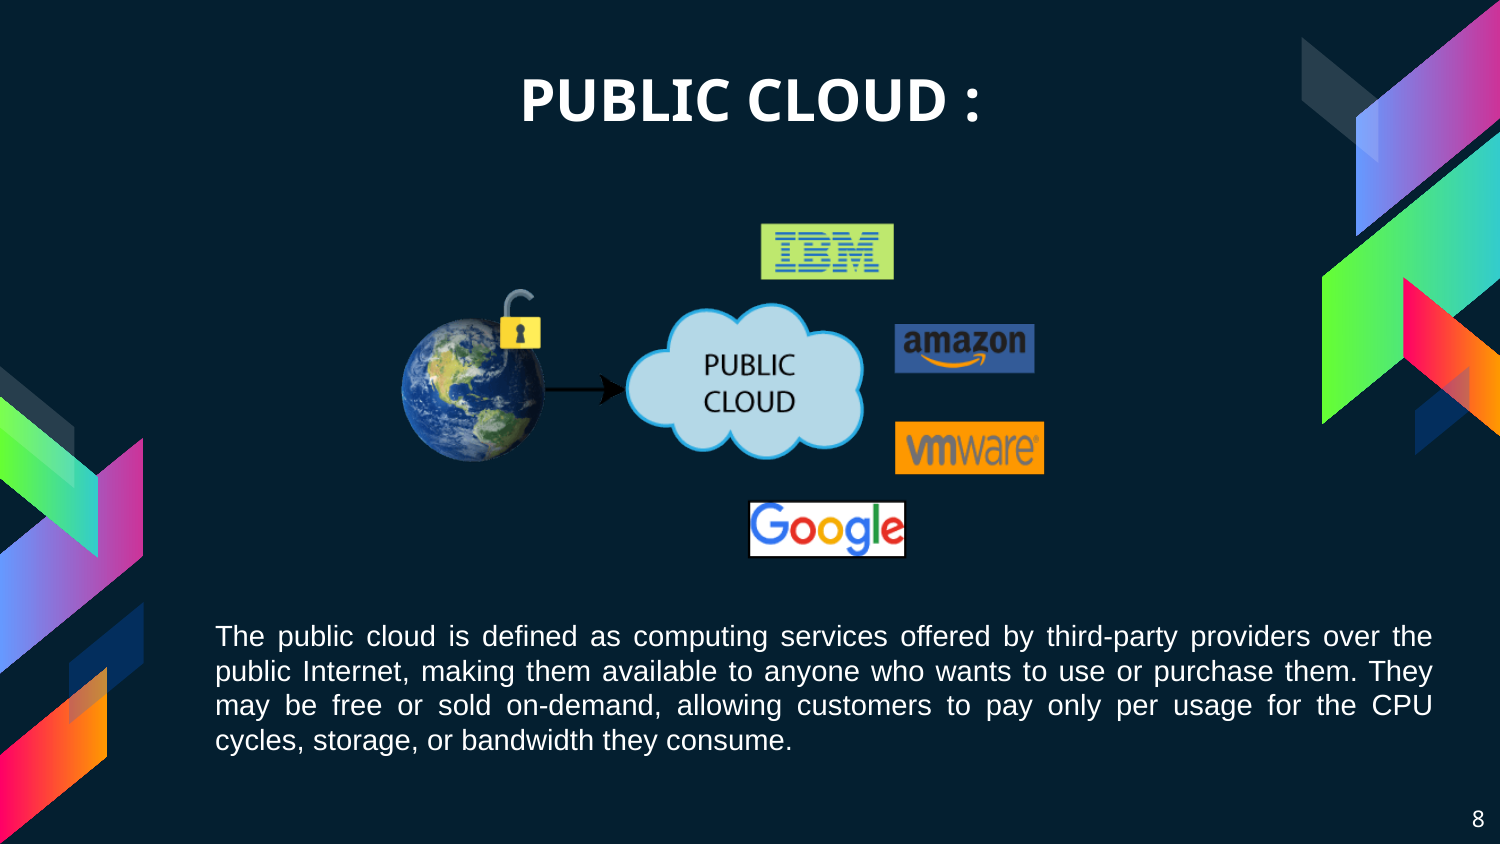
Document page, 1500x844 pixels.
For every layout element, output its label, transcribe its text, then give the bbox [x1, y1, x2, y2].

text_box The public cloud is defined as computing services offered by third-party providers over the public Internet, making them available to anyone who wants to use or purchase them. They may be free or sold on-demand, allowing customers to pay only per usage for the CPU cycles, storage, or bandwidth they consume. [200, 609, 1450, 765]
list PUBLIC CLOUD : [0, 21, 1500, 149]
picture [387, 196, 1066, 573]
slide_number ‹#› [1403, 789, 1500, 844]
